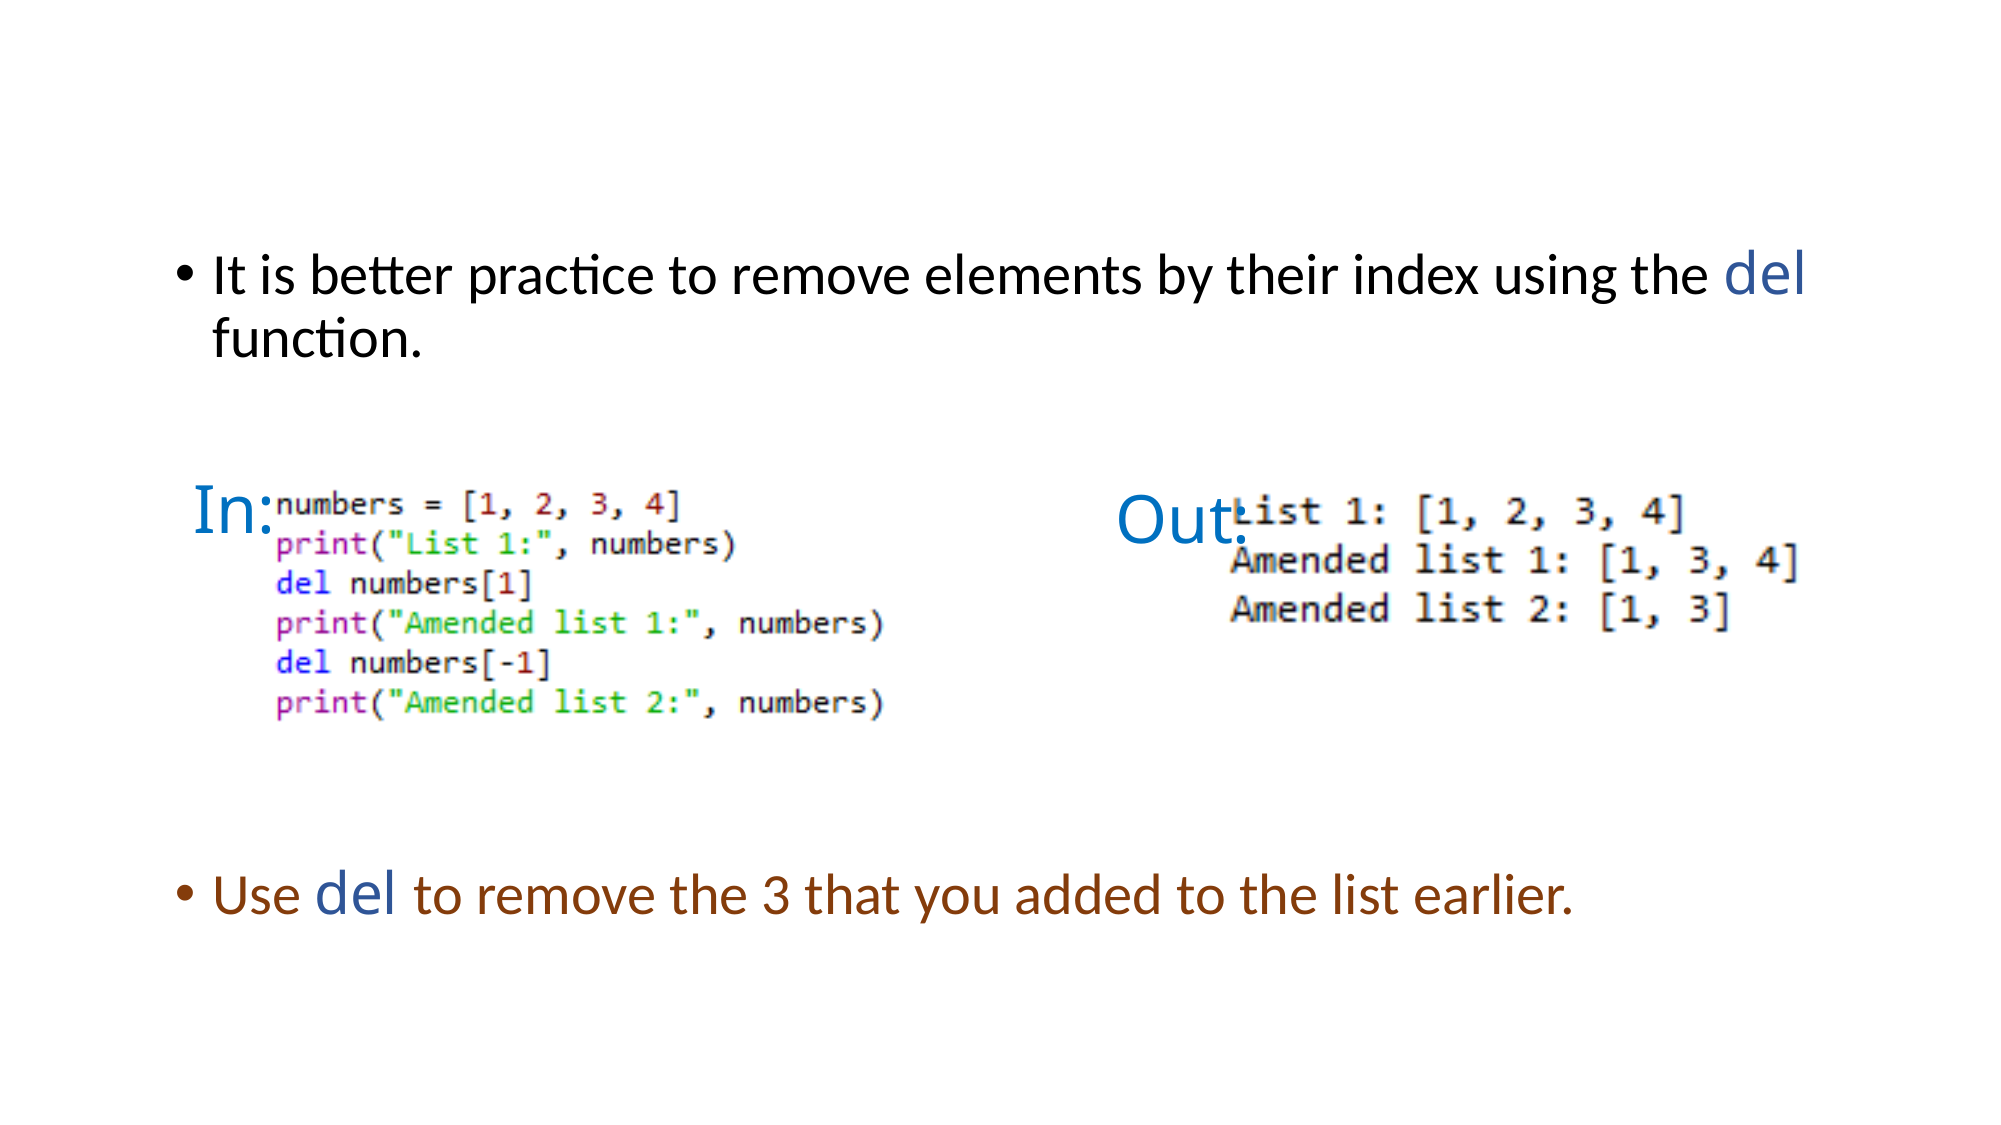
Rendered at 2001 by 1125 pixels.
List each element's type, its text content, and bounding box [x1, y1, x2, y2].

picture [1222, 486, 1826, 649]
text_box It is better practice to remove elements by their index using the del function. [159, 236, 1885, 402]
text_box Out: [1100, 469, 1287, 565]
picture [271, 486, 895, 732]
text_box In: [178, 459, 365, 555]
text_box Use del to remove the 3 that you added to the list earlier. [159, 856, 1885, 1065]
